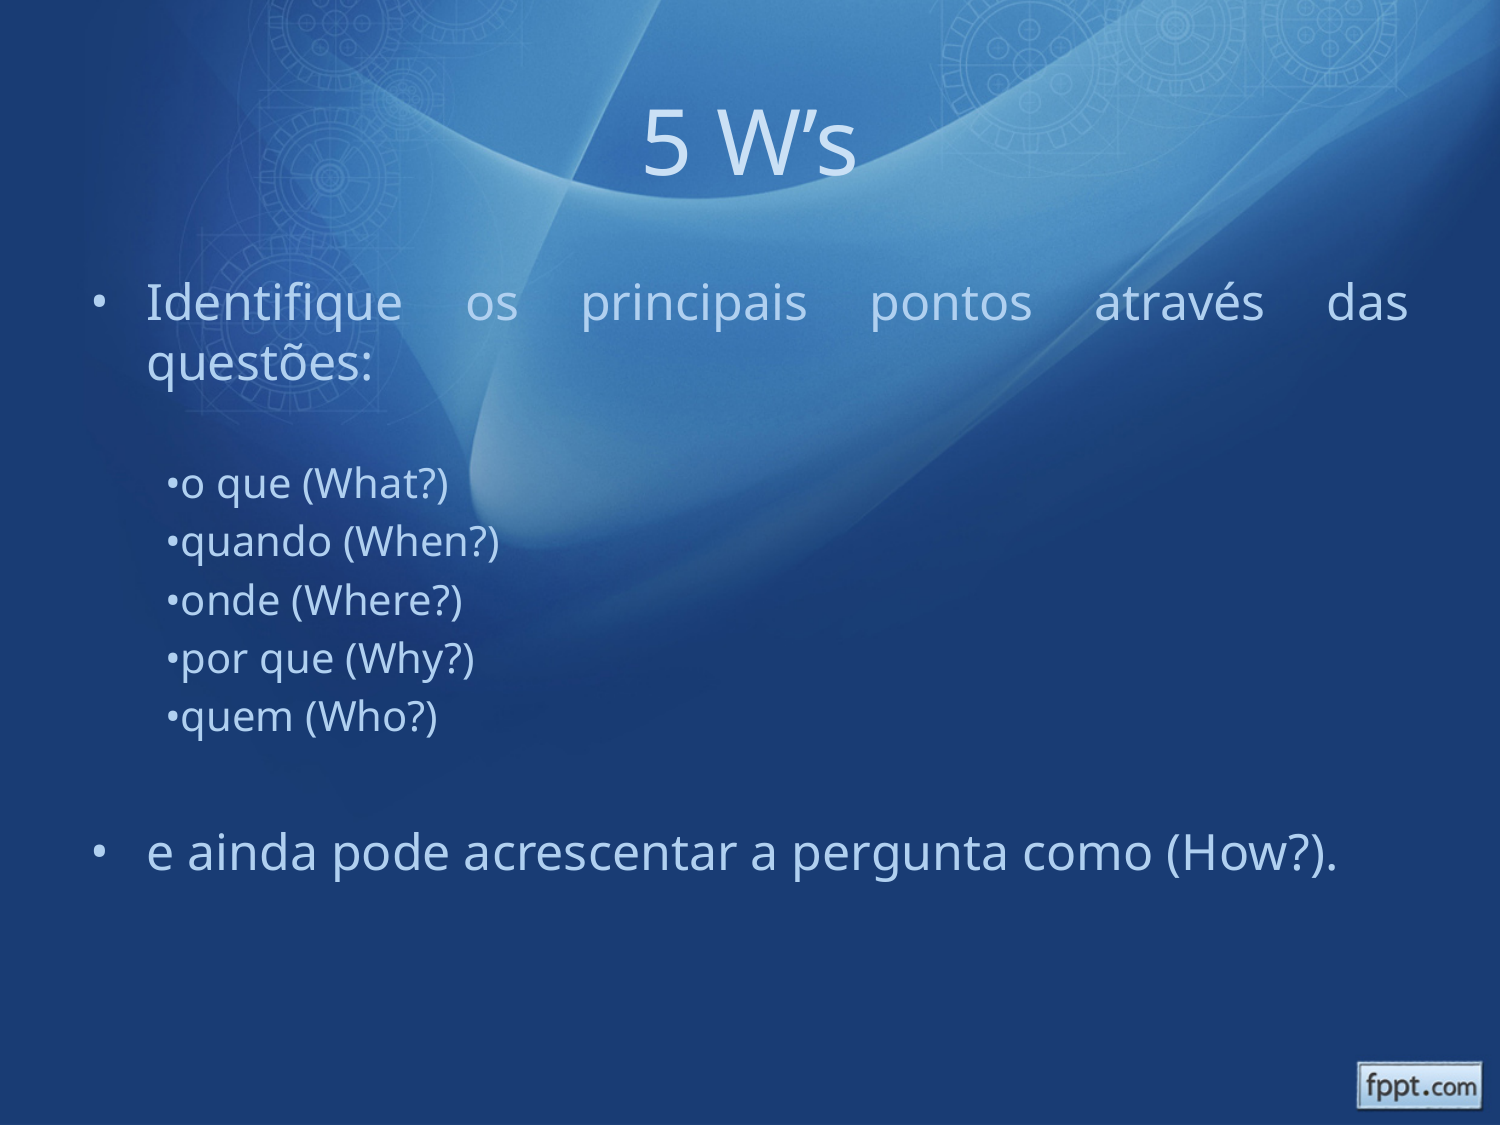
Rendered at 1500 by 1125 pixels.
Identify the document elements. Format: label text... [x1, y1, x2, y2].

title 5 W’s [75, 45, 1425, 233]
list Identifique os principais pontos através das questões: •o que (What?) •quando (When?) •onde (Where?) •por que (Why?) •quem (Who?) e ainda pode acrescentar a pergunta como (How?). [75, 262, 1425, 1005]
picture [0, 0, 1500, 1125]
